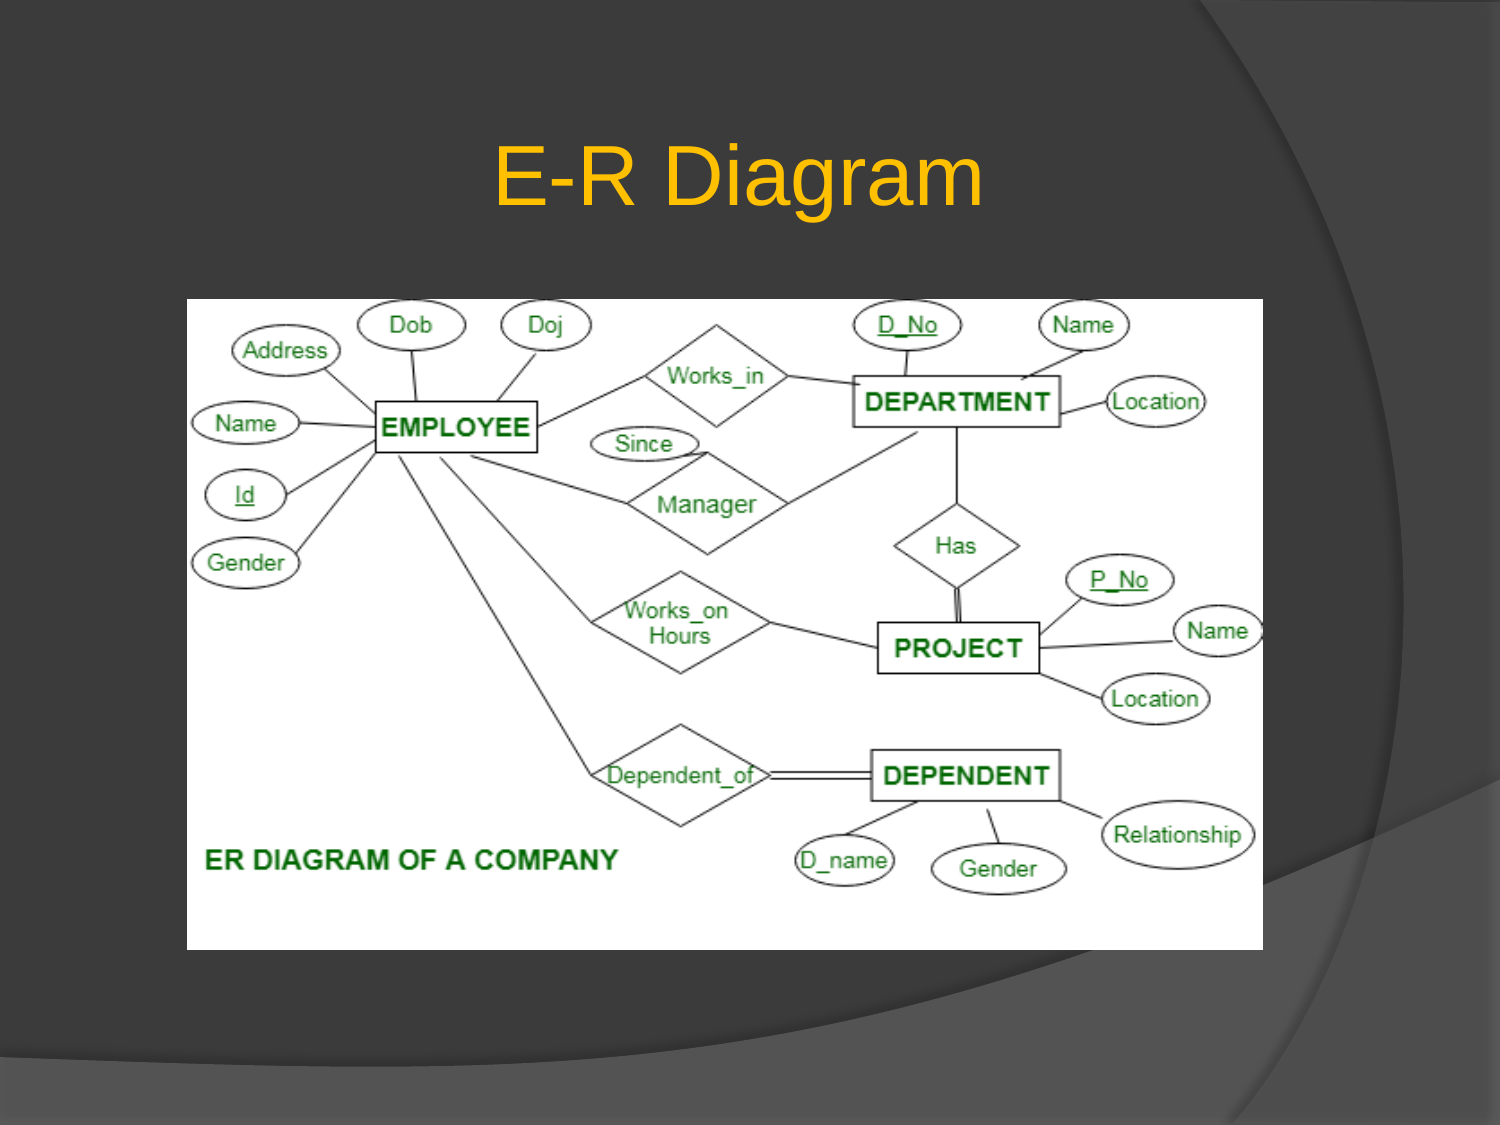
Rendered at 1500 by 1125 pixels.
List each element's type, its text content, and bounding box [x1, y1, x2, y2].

picture [187, 299, 1263, 951]
text_box E-R Diagram [477, 112, 1001, 230]
